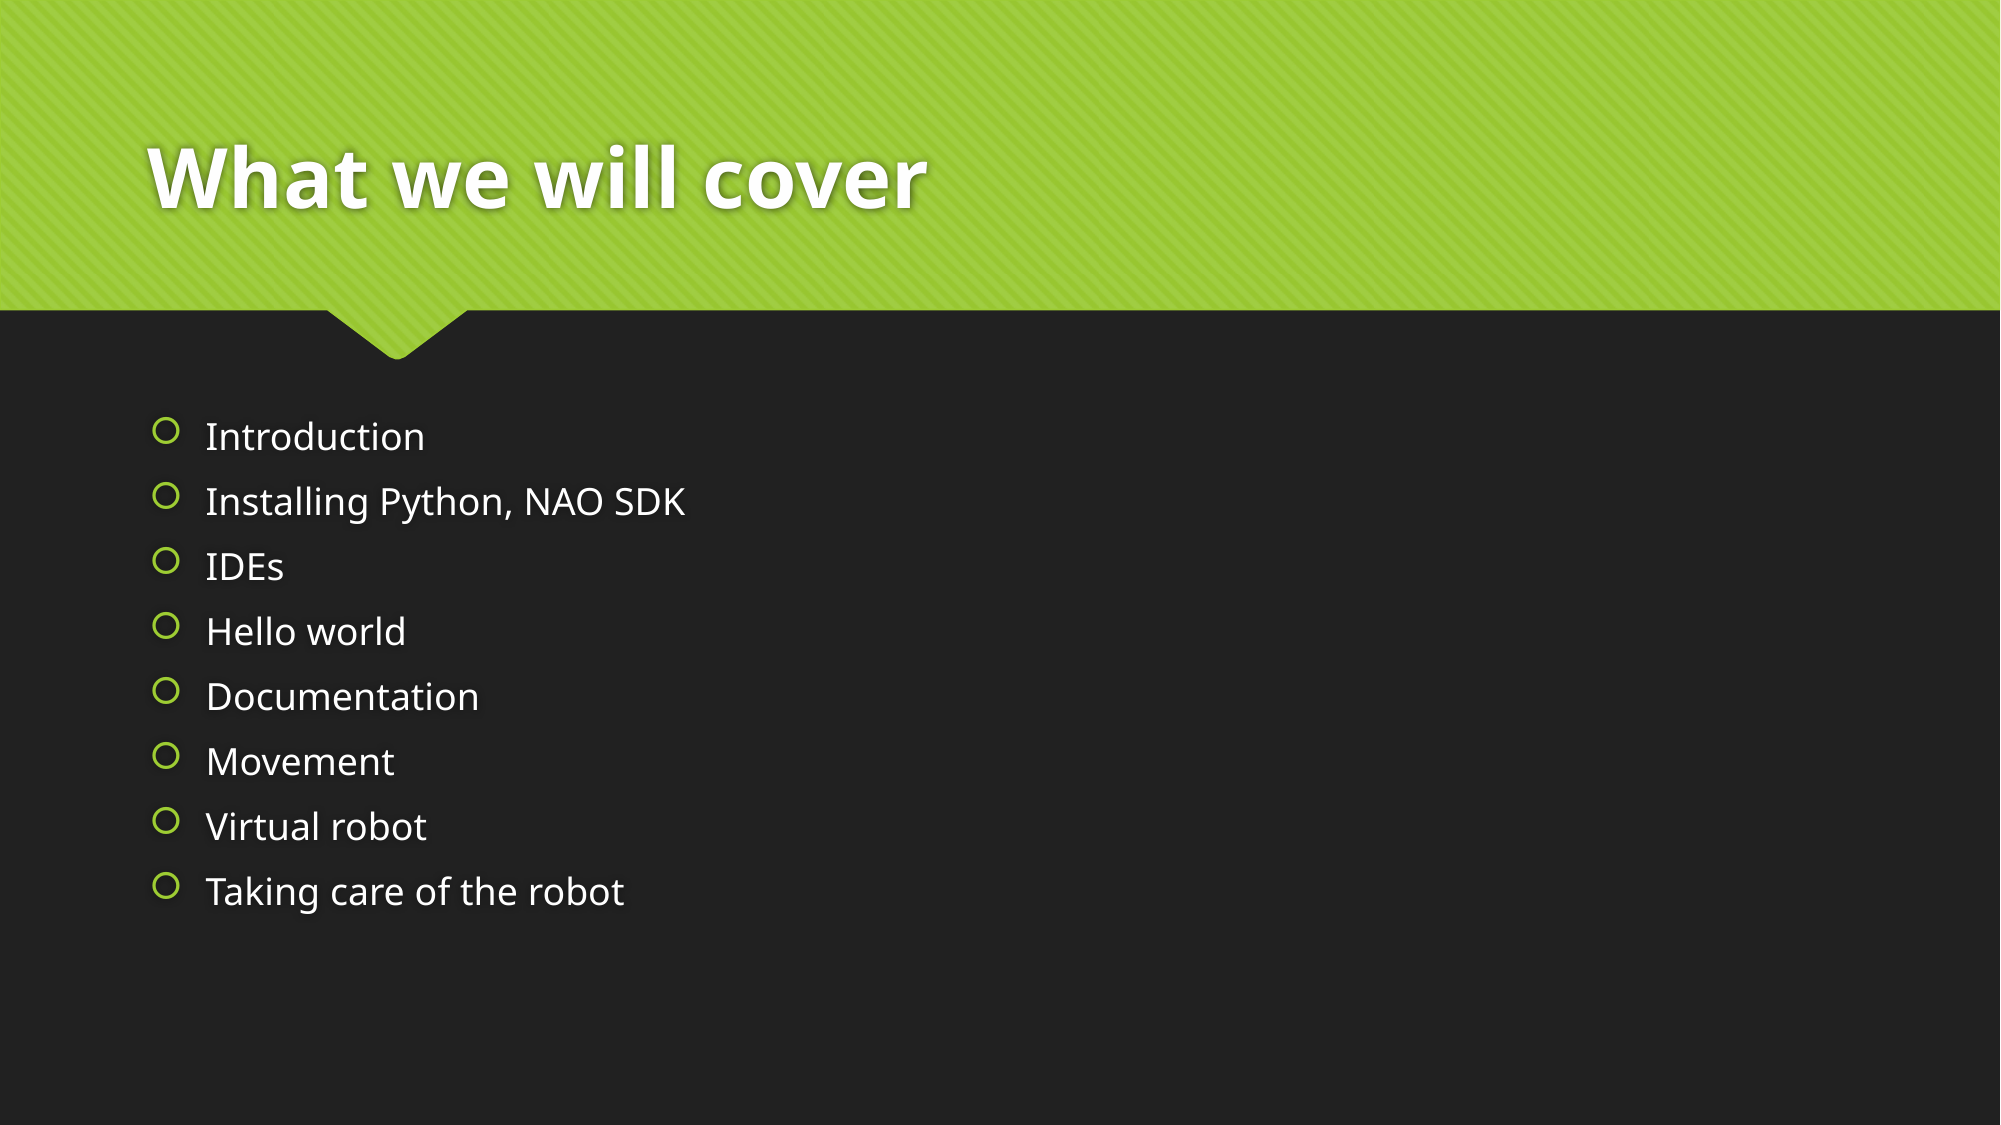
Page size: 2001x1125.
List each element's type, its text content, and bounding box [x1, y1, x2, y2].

list Introduction Installing Python, NAO SDK IDEs Hello world Documentation Movement Virtual robot Taking care of the robot [134, 364, 1866, 962]
title What we will cover [132, 73, 1868, 233]
